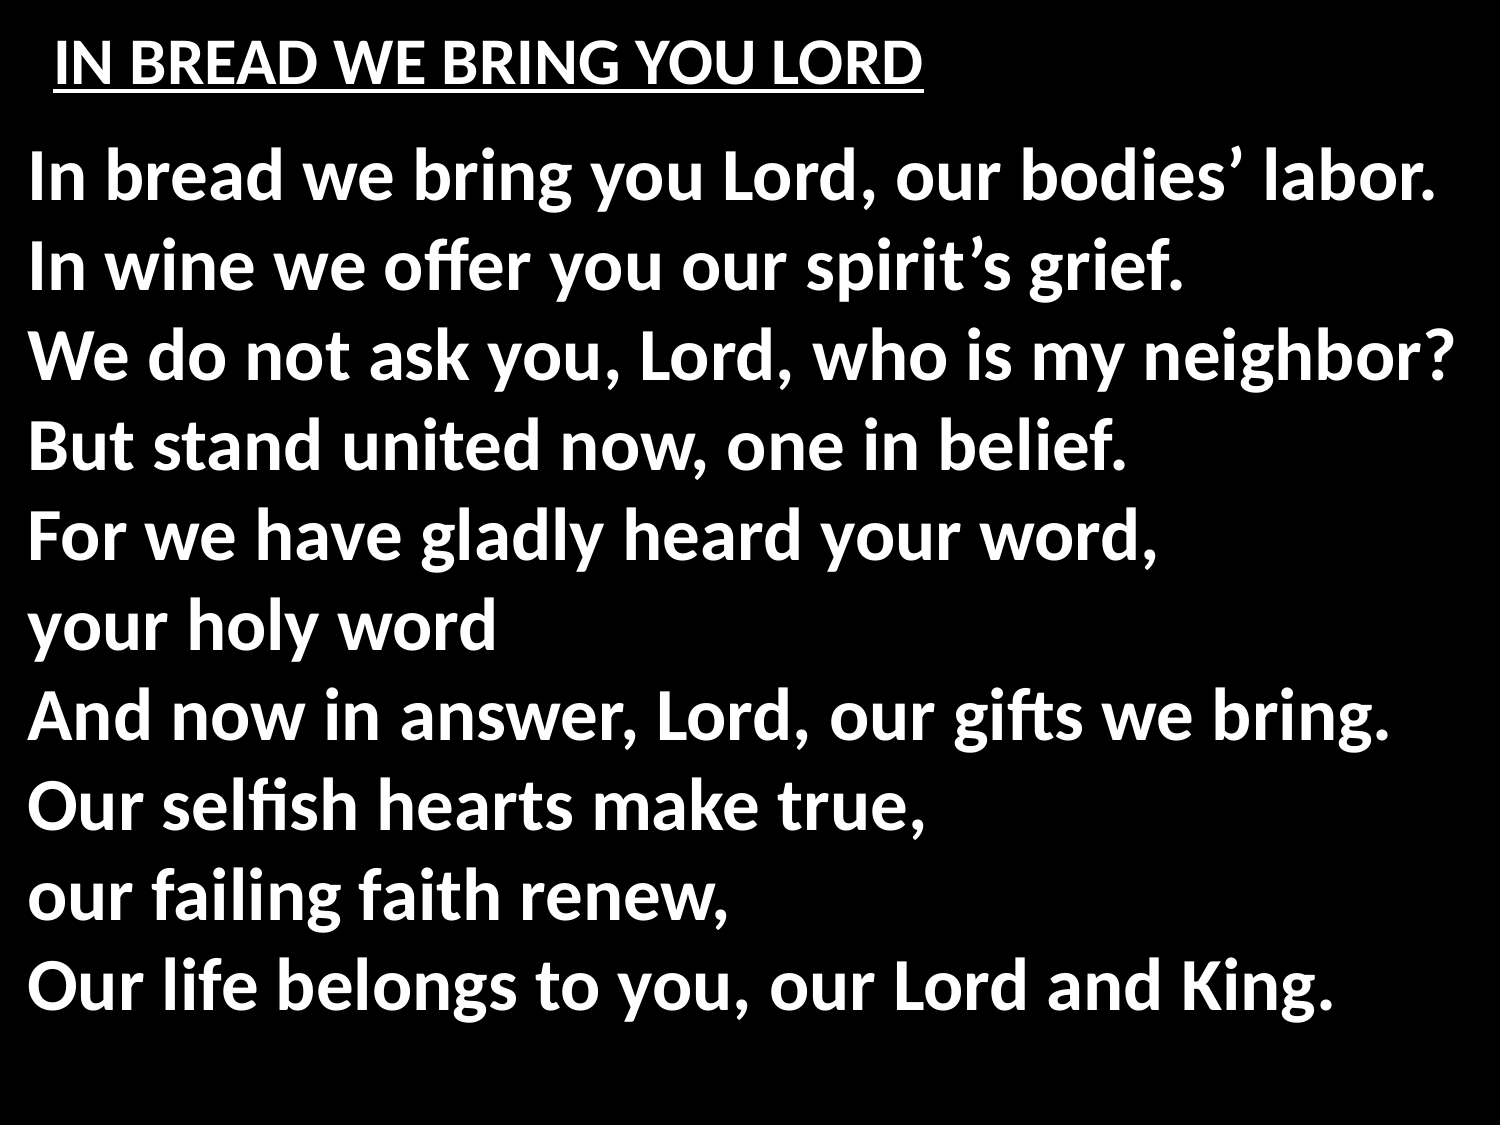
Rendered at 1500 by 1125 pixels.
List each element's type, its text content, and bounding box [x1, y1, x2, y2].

title IN BREAD WE BRING YOU LORD [10, 0, 1490, 117]
list In bread we bring you Lord, our bodies’ labor. In wine we offer you our spirit’s grief. We do not ask you, Lord, who is my neighbor? But stand united now, one in belief. For we have gladly heard your word, your holy word And now in answer, Lord, our gifts we bring. Our selfish hearts make true, our failing faith renew, Our life belongs to you, our Lord and King. [8, 125, 1489, 1116]
